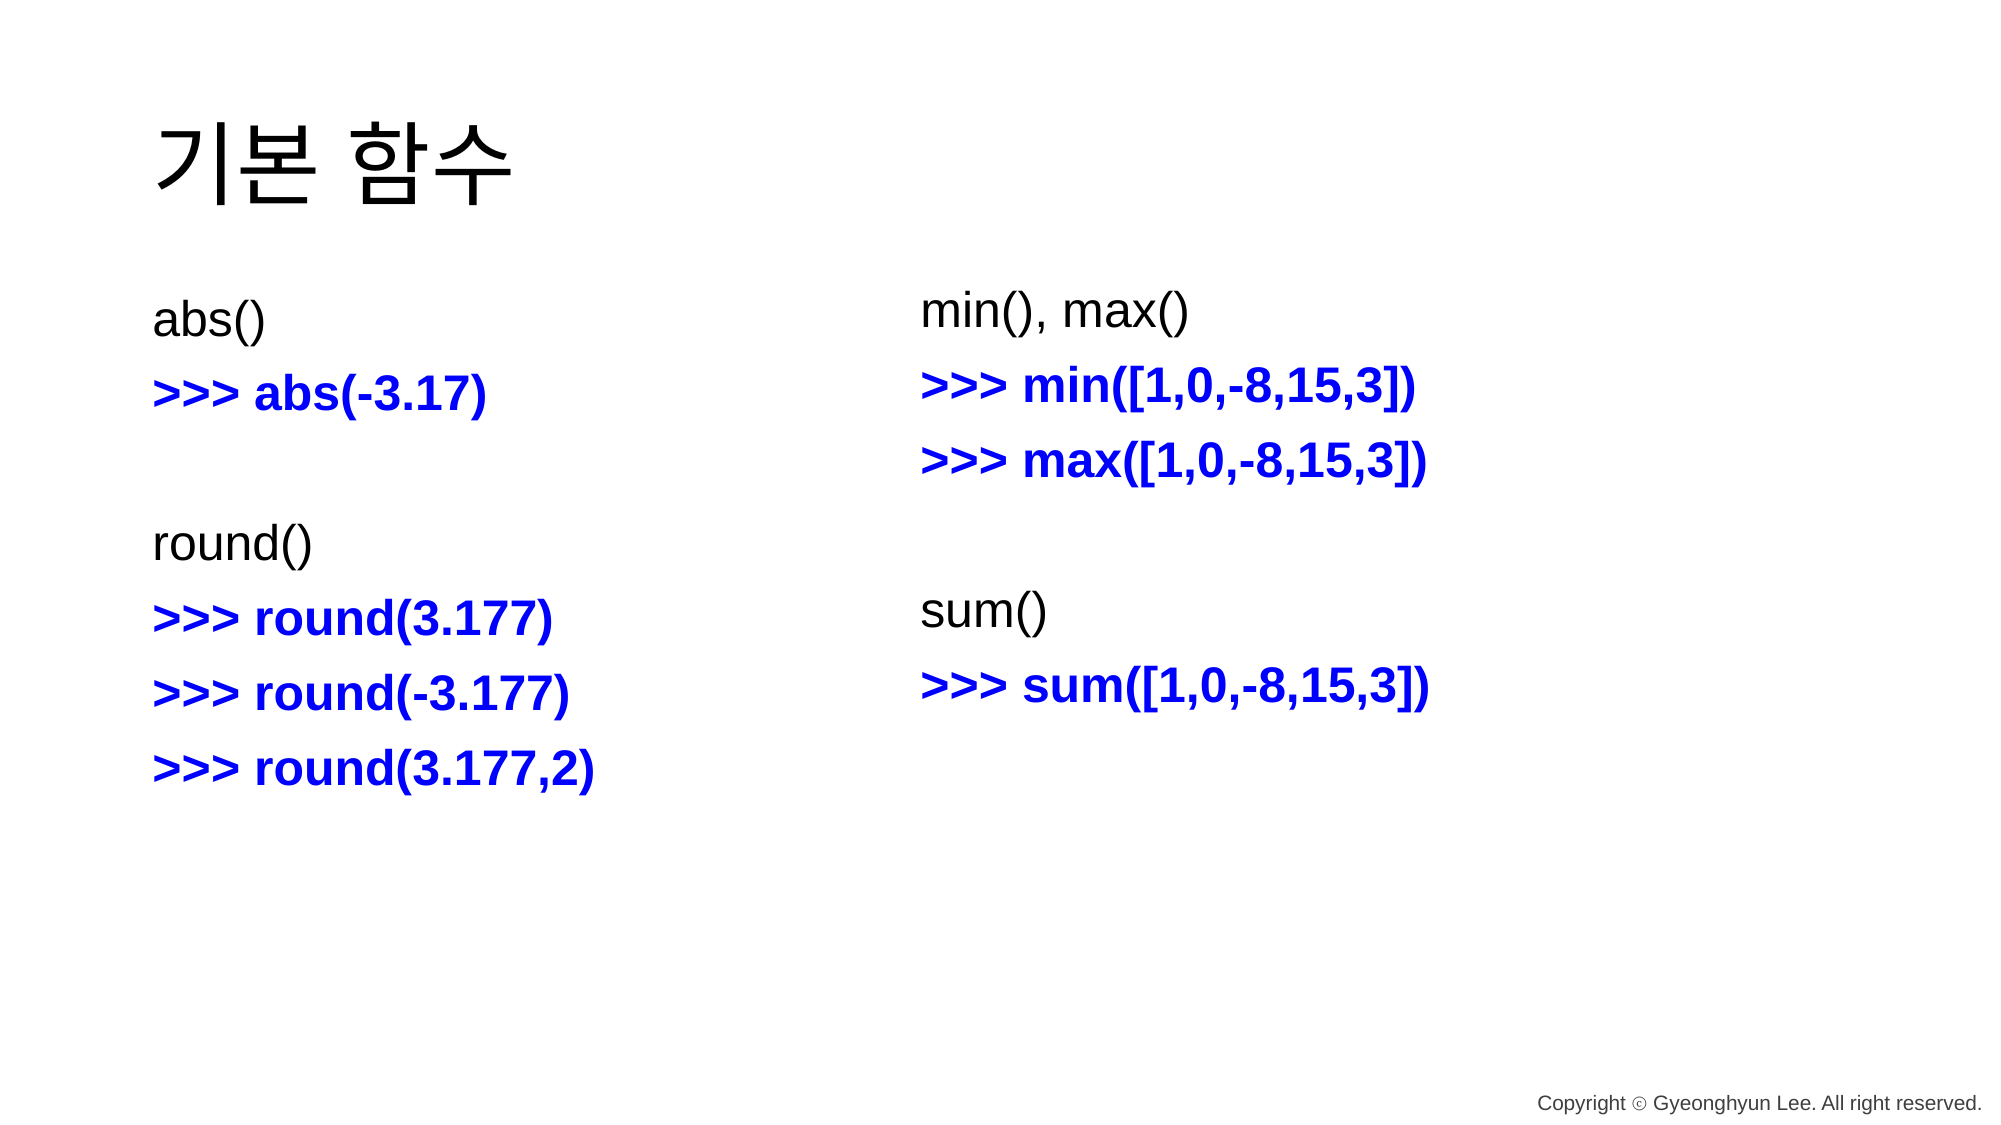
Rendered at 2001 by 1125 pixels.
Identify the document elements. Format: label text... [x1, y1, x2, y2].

title 기본 함수 [137, 59, 1863, 278]
text_box min(), max() >>> min([1,0,-8,15,3]) >>> max([1,0,-8,15,3]) sum() >>> sum([1,0,-8,15,3]) [905, 277, 1951, 797]
text_box abs() >>> abs(-3.17) round() >>> round(3.177) >>> round(-3.177) >>> round(3.177,2) [137, 234, 745, 976]
